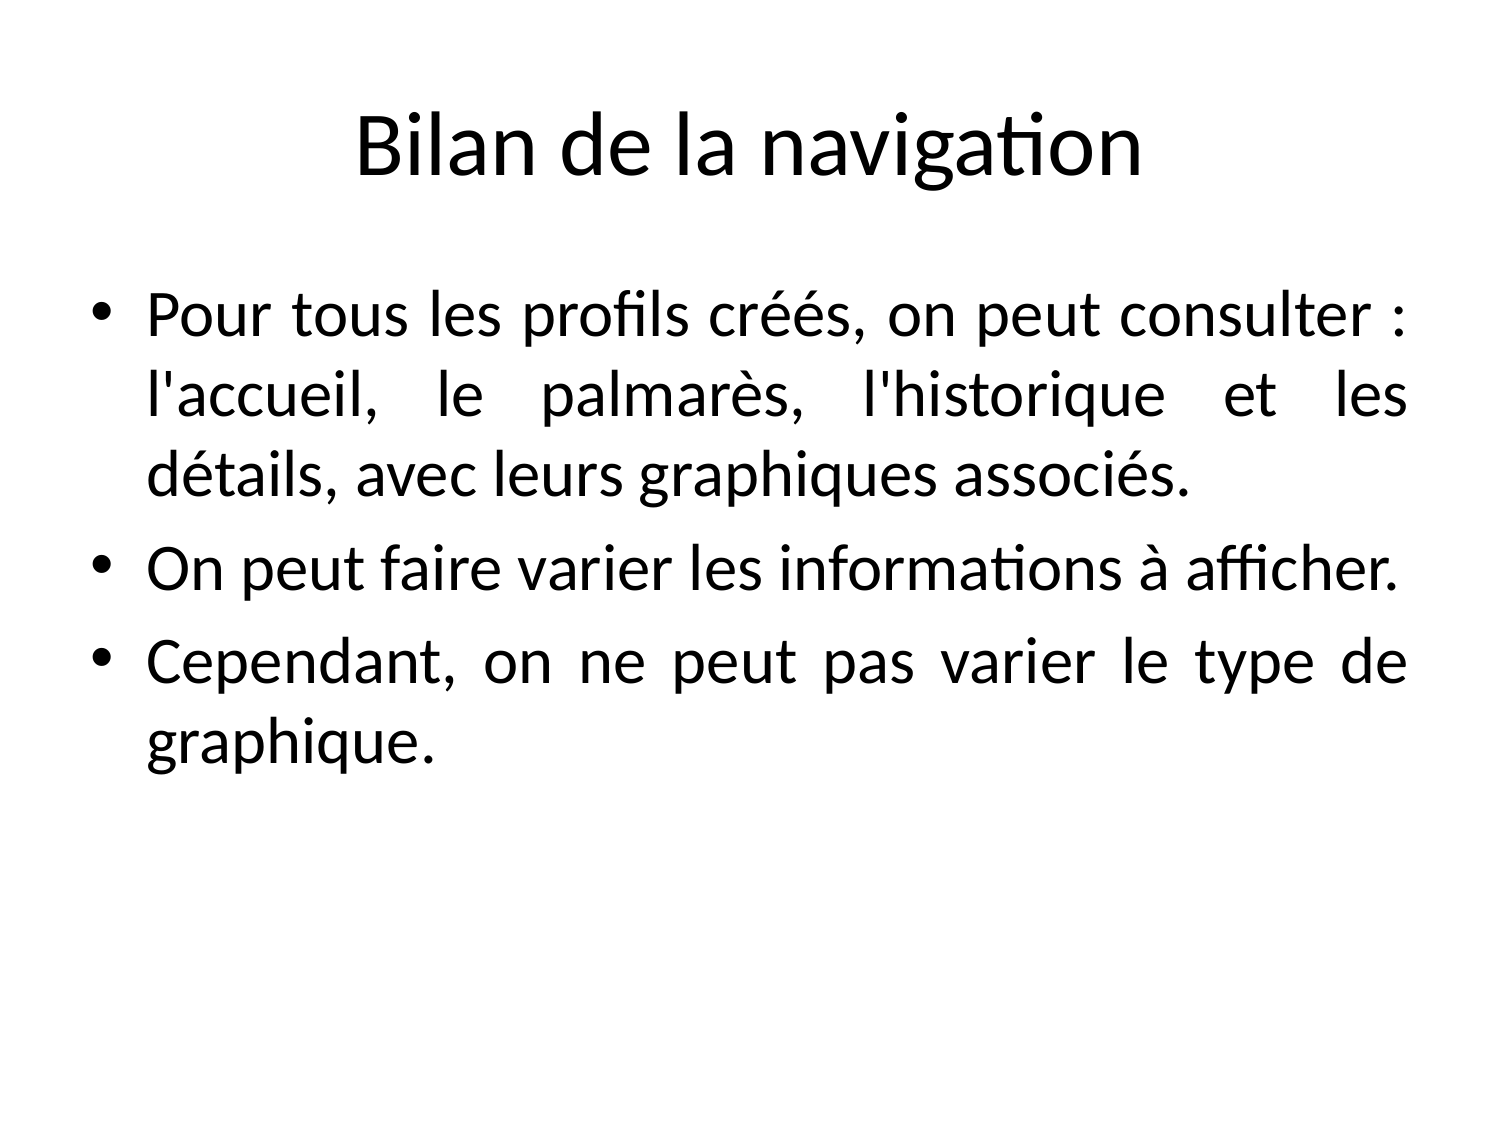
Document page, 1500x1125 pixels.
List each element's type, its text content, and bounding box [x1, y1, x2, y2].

list Pour tous les profils créés, on peut consulter : l'accueil, le palmarès, l'historique et les détails, avec leurs graphiques associés. On peut faire varier les informations à afficher. Cependant, on ne peut pas varier le type de graphique. [75, 262, 1425, 1005]
title Bilan de la navigation [75, 45, 1425, 233]
